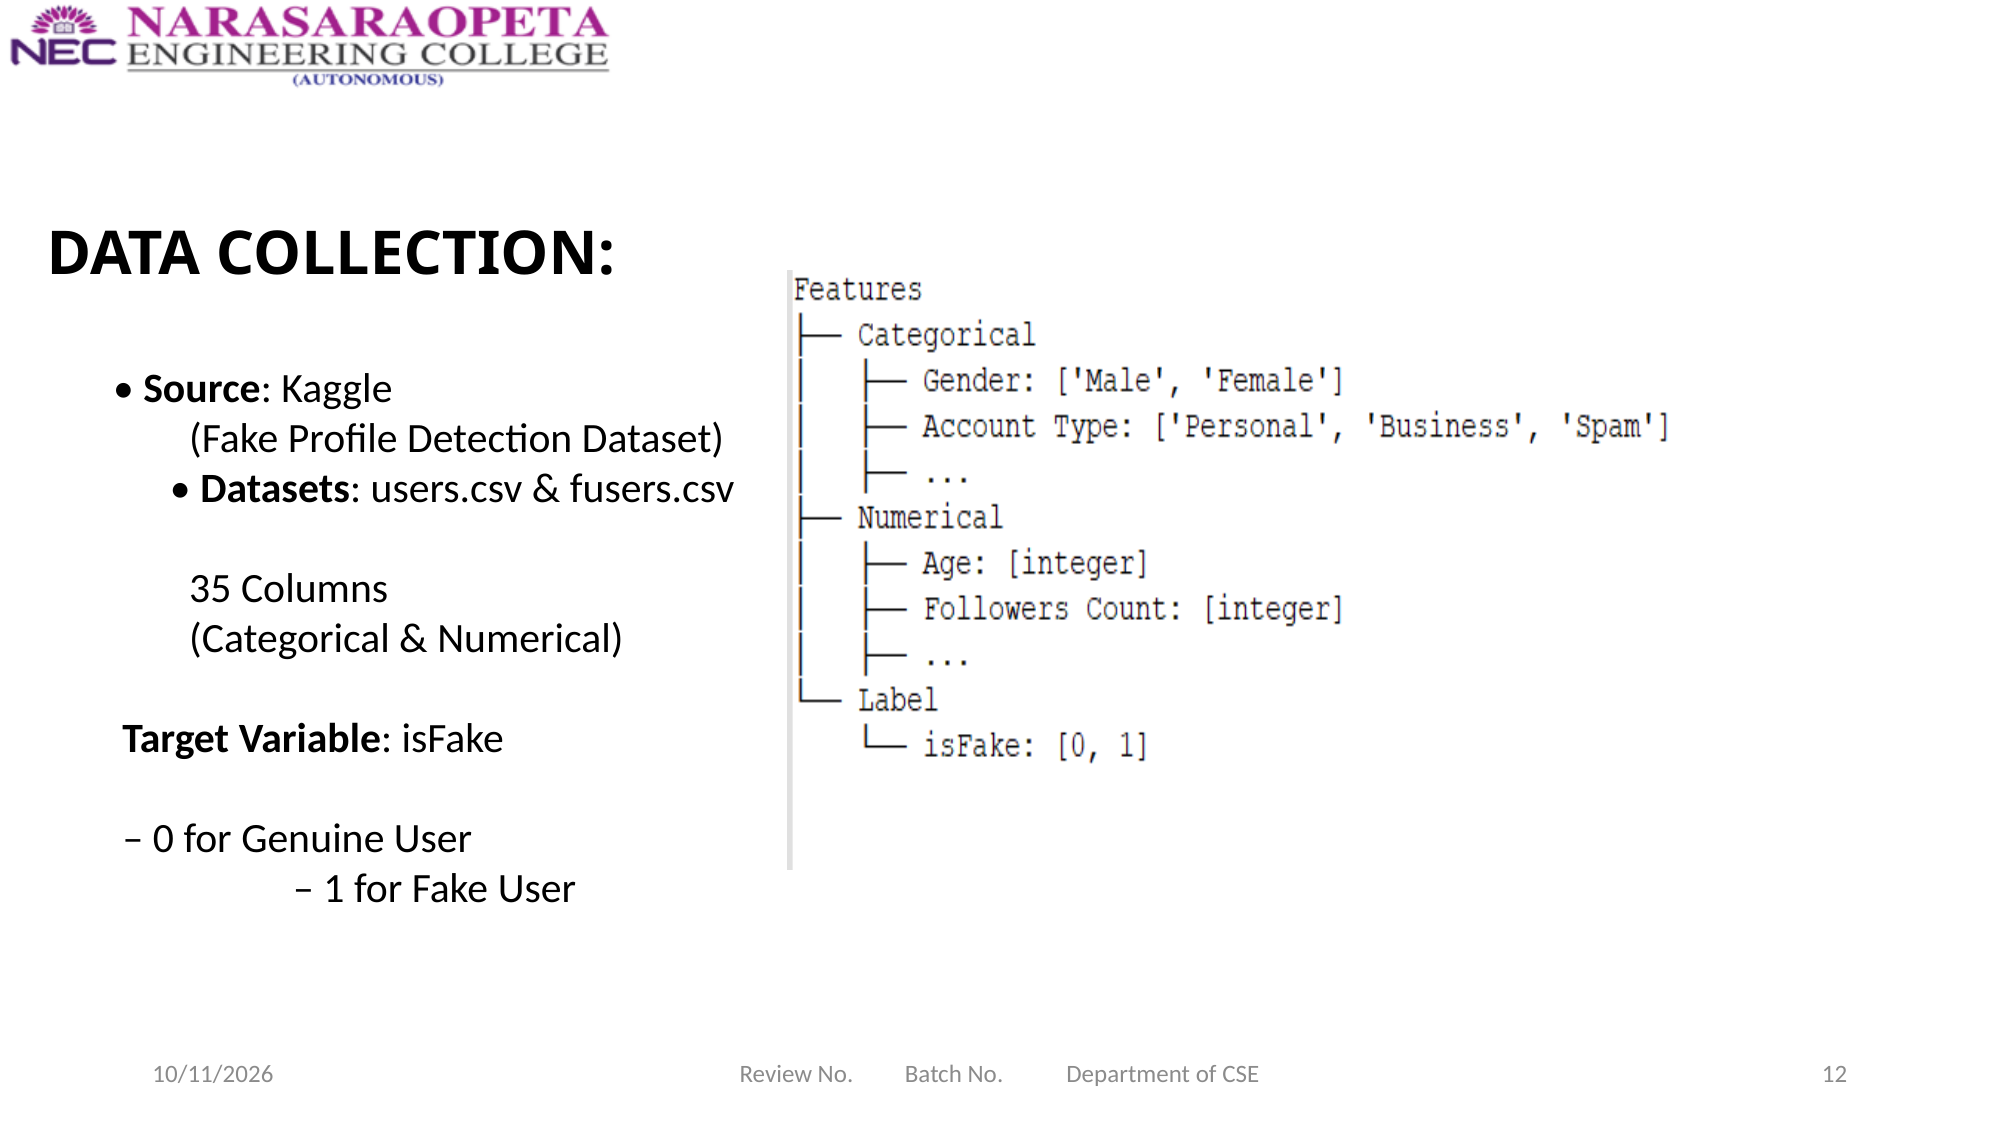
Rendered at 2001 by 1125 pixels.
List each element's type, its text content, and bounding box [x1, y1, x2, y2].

text_box • Source: Kaggle (Fake Profile Detection Dataset) • Datasets: users.csv & fusers.csv 35 Columns (Categorical & Numerical) Target Variable: isFake – 0 for Genuine User – 1 for Fake User [98, 352, 774, 968]
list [787, 270, 1863, 870]
title DATA COLLECTION: [31, 214, 788, 297]
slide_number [137, 1042, 588, 1103]
slide_number 12 [1412, 1042, 1863, 1103]
picture [0, 0, 1280, 719]
footer Review No. Batch No. Department of CSE [662, 1042, 1338, 1103]
